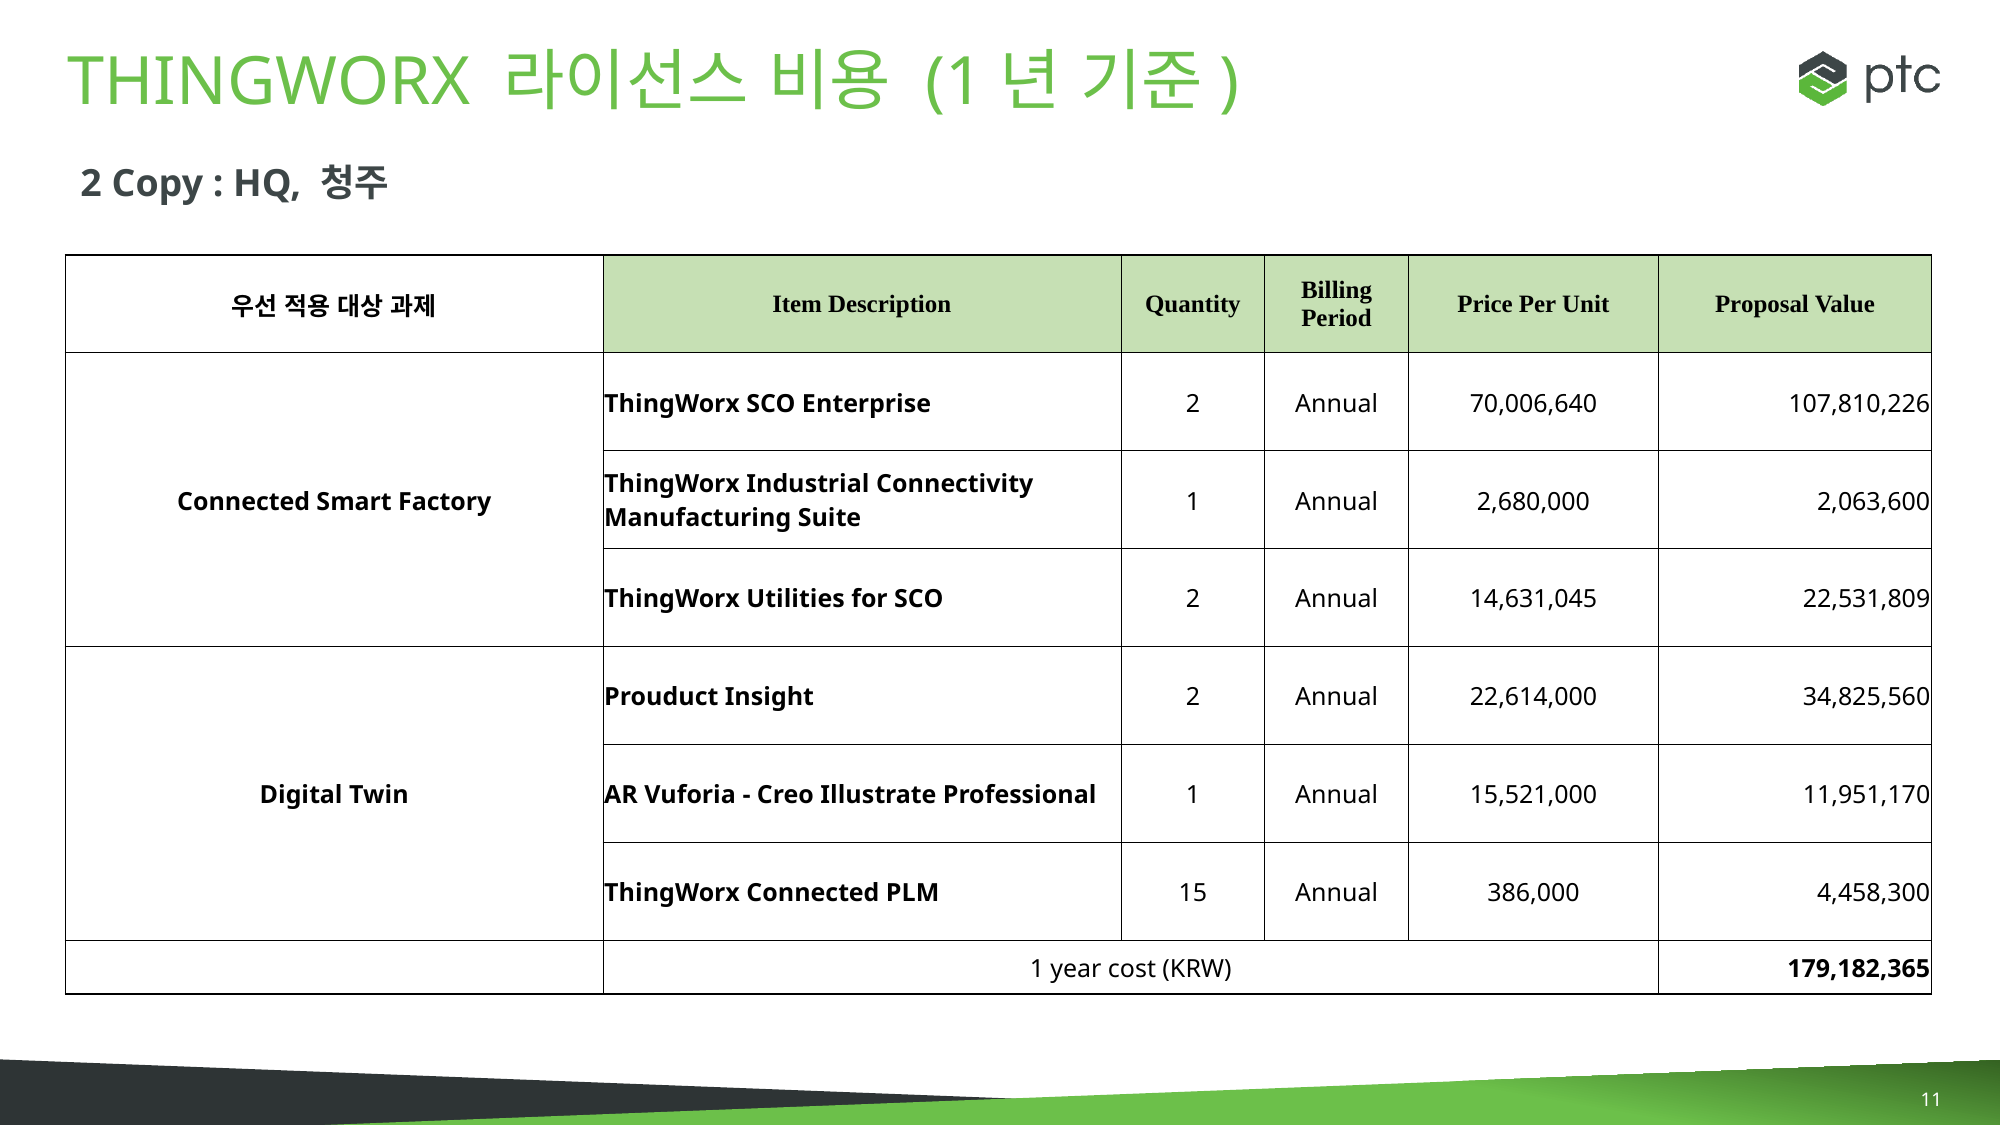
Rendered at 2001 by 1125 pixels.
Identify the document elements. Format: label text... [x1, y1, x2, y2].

table_cell 4,458,300 [1659, 843, 1931, 940]
table_cell 1 year cost (KRW) [604, 941, 1658, 993]
table_cell 22,531,809 [1659, 549, 1931, 646]
table_cell 2,063,600 [1659, 451, 1931, 548]
table_cell 2 [1122, 353, 1264, 450]
table_cell Annual [1265, 843, 1408, 940]
text_box 2 Copy : HQ, 청주 [65, 156, 595, 213]
table_header Item Description [604, 256, 1121, 352]
picture [1799, 51, 1940, 106]
table_cell 1 [1122, 451, 1264, 548]
table_cell 2,680,000 [1409, 451, 1658, 548]
table_cell Digital Twin [66, 647, 603, 940]
table_header Quantity [1122, 256, 1264, 352]
table_cell ThingWorx Utilities for SCO [604, 549, 1121, 646]
table_cell 34,825,560 [1659, 647, 1931, 744]
table_cell 179,182,365 [1659, 941, 1931, 993]
table_cell 2 [1122, 549, 1264, 646]
table_cell 70,006,640 [1409, 353, 1658, 450]
table_cell 386,000 [1409, 843, 1658, 940]
table_cell ThingWorx Industrial Connectivity Manufacturing Suite [604, 451, 1121, 548]
table_cell 2 [1122, 647, 1264, 744]
table_header 우선 적용 대상 과제 [66, 256, 603, 352]
table_header Price Per Unit [1409, 256, 1658, 352]
table_cell ThingWorx Connected PLM [604, 843, 1121, 940]
table_cell 107,810,226 [1659, 353, 1931, 450]
title Thingworx 라이선스 비용 (1년 기준) [67, 57, 1751, 114]
table_cell Annual [1265, 451, 1408, 548]
table_cell Annual [1265, 647, 1408, 744]
table_cell ThingWorx SCO Enterprise [604, 353, 1121, 450]
table_cell Annual [1265, 353, 1408, 450]
table_cell Connected Smart Factory [66, 353, 603, 646]
table_cell Annual [1265, 745, 1408, 842]
table_header Proposal Value [1659, 256, 1931, 352]
table_cell 15,521,000 [1409, 745, 1658, 842]
table_cell 15 [1122, 843, 1264, 940]
table_header Billing Period [1265, 256, 1408, 352]
table_cell AR Vuforia - Creo Illustrate Professional [604, 745, 1121, 842]
table_cell 22,614,000 [1409, 647, 1658, 744]
table_cell Annual [1265, 549, 1408, 646]
table_cell 11,951,170 [1659, 745, 1931, 842]
table_cell 14,631,045 [1409, 549, 1658, 646]
table_cell 1 [1122, 745, 1264, 842]
table_cell Prouduct Insight [604, 647, 1121, 744]
table_cell [66, 941, 603, 993]
